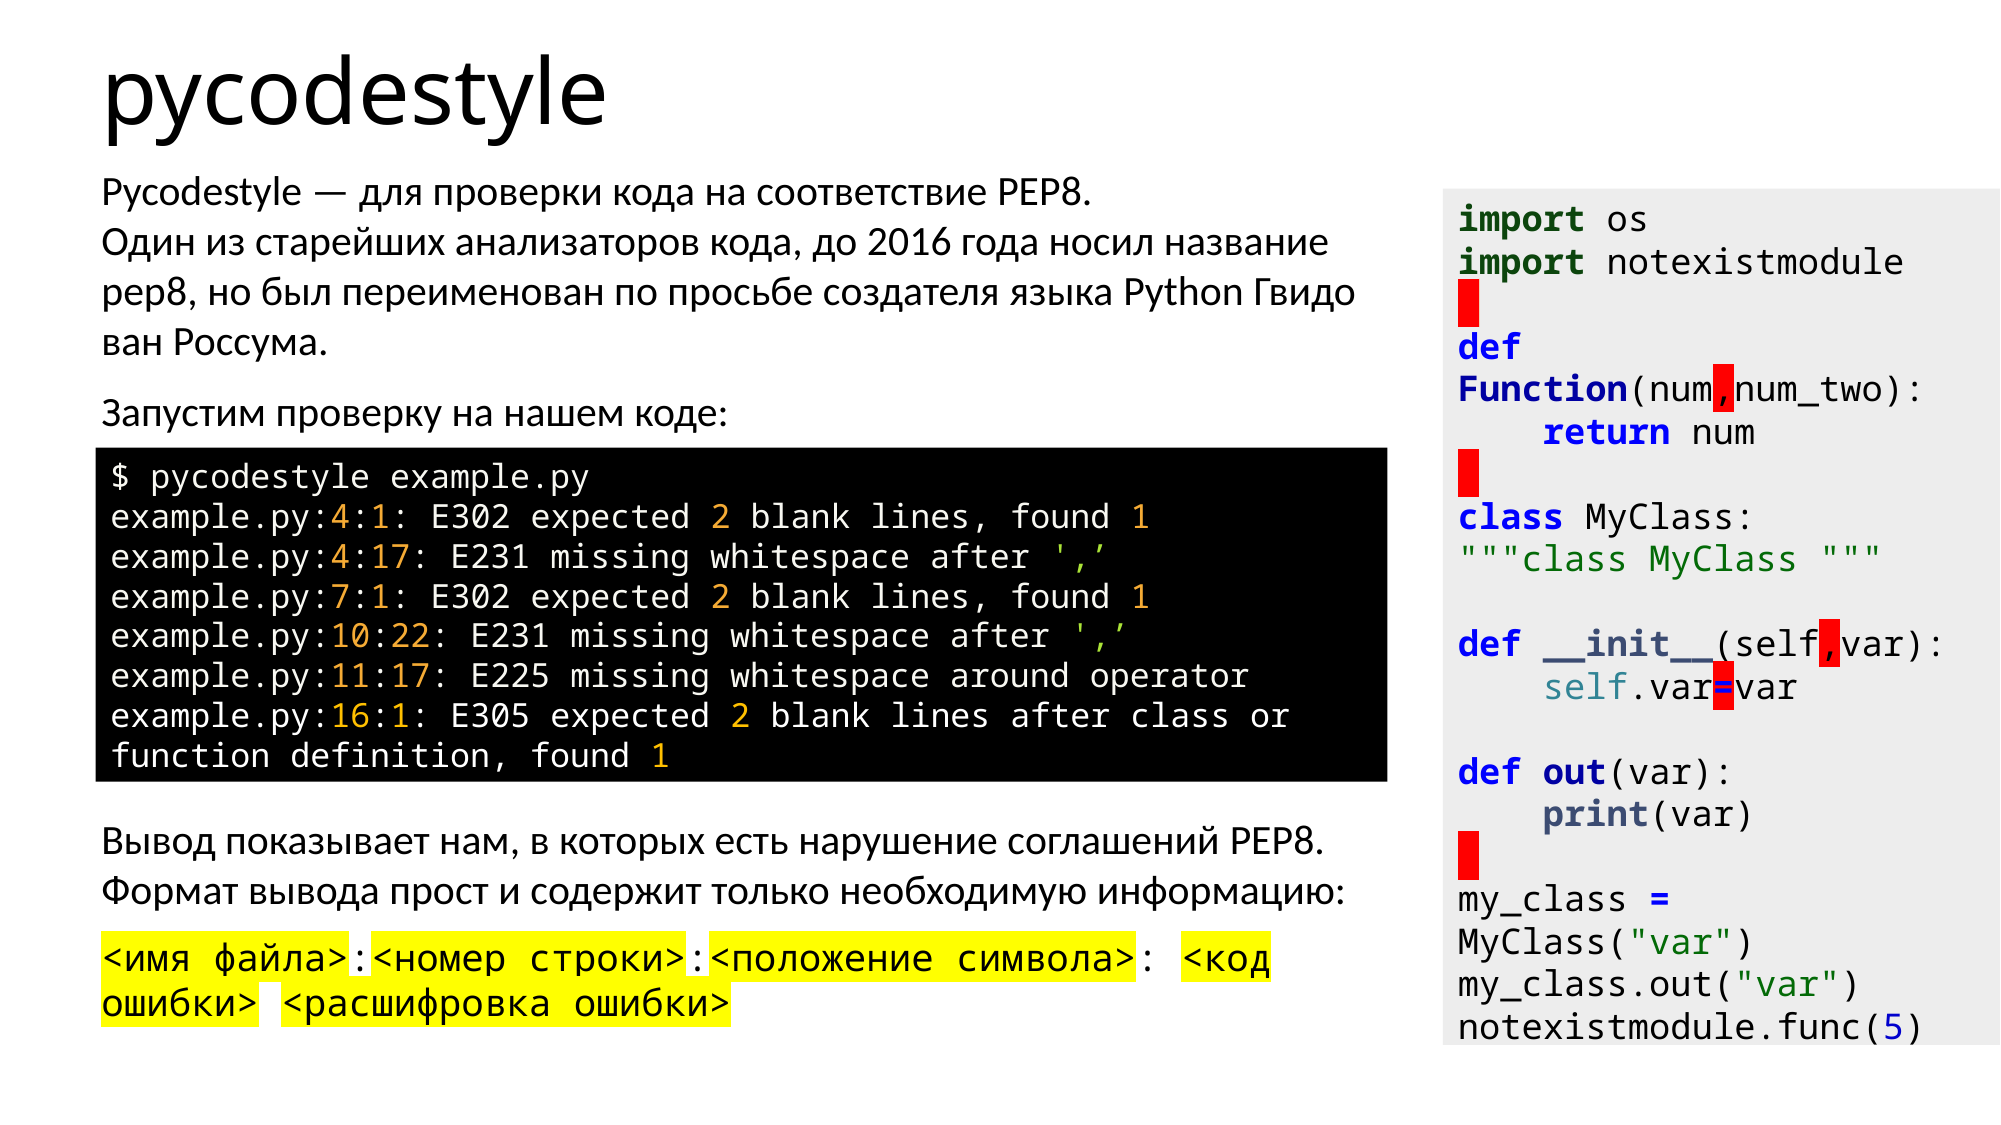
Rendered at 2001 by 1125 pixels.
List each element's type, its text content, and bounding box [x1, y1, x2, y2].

text_box Вывод показывает нам, в которых есть нарушение соглашений PEP8. Формат вывода прост и содержит только необходимую информацию: <имя файла>:<номер строки>:<положение символа>: <код ошибки> <расшифровка ошибки> [86, 805, 1437, 1093]
title pycodestyle [86, 33, 860, 156]
text_box import os import notexistmodule ⁠⁠⁠⁠⁠⁠⁠ def Function(num,num_two): return num ⁠ class MyClass: """class MyClass """ def __init__(self,var): self.var=var def out(var): print(var) ⁠ my_class = MyClass("var") my_class.out("var") notexistmodule.func(5) [1442, 188, 2000, 1045]
text_box $ pycodestyle example.py example.py:4:1: E302 expected 2 blank lines, found 1 example.py:4:17: E231 missing whitespace after ',’ example.py:7:1: E302 expected 2 blank lines, found 1 example.py:10:22: E231 missing whitespace after ',’ example.py:11:17: E225 missing whitespace around operator example.py:16:1: E305 expected 2 blank lines after class or function definition, found 1 [95, 447, 1388, 782]
list Pycodestyle — для проверки кода на соответствие PEP8. Один из старейших анализаторов кода, до 2016 года носил название pep8, но был переименован по просьбе создателя языка Python Гвидо ван Россума. Запустим проверку на нашем коде: [86, 156, 1437, 445]
